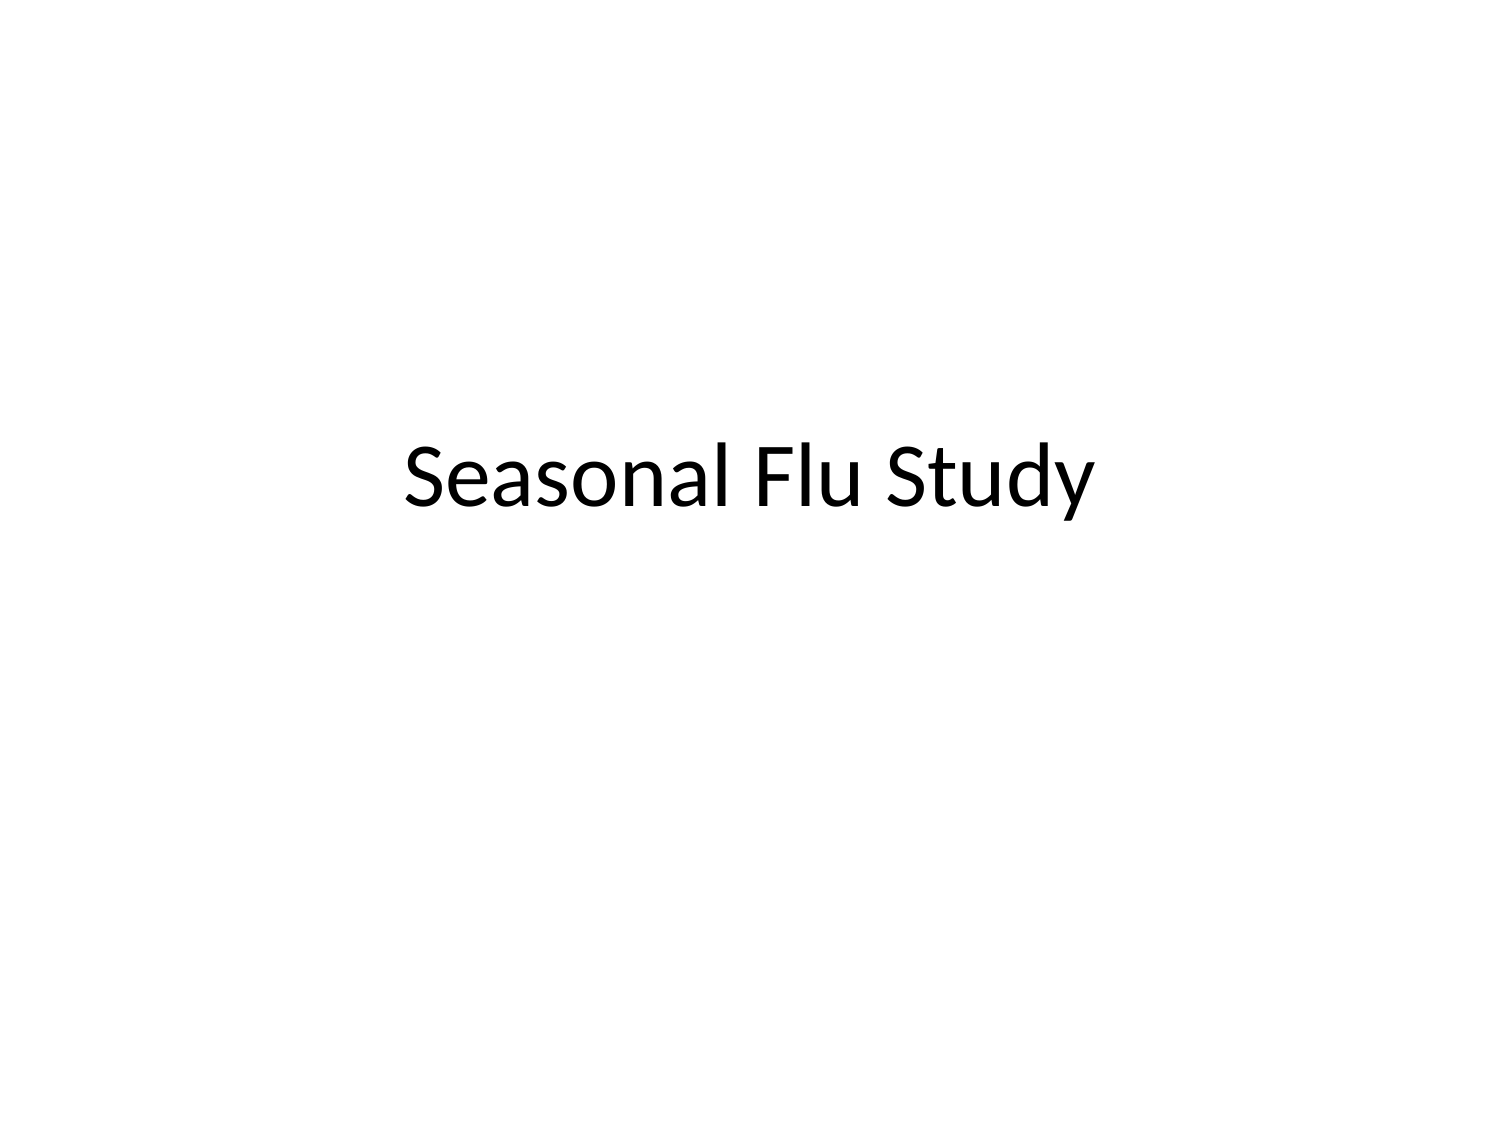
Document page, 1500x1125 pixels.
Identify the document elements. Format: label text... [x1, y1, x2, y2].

title Seasonal Flu Study [112, 349, 1388, 591]
